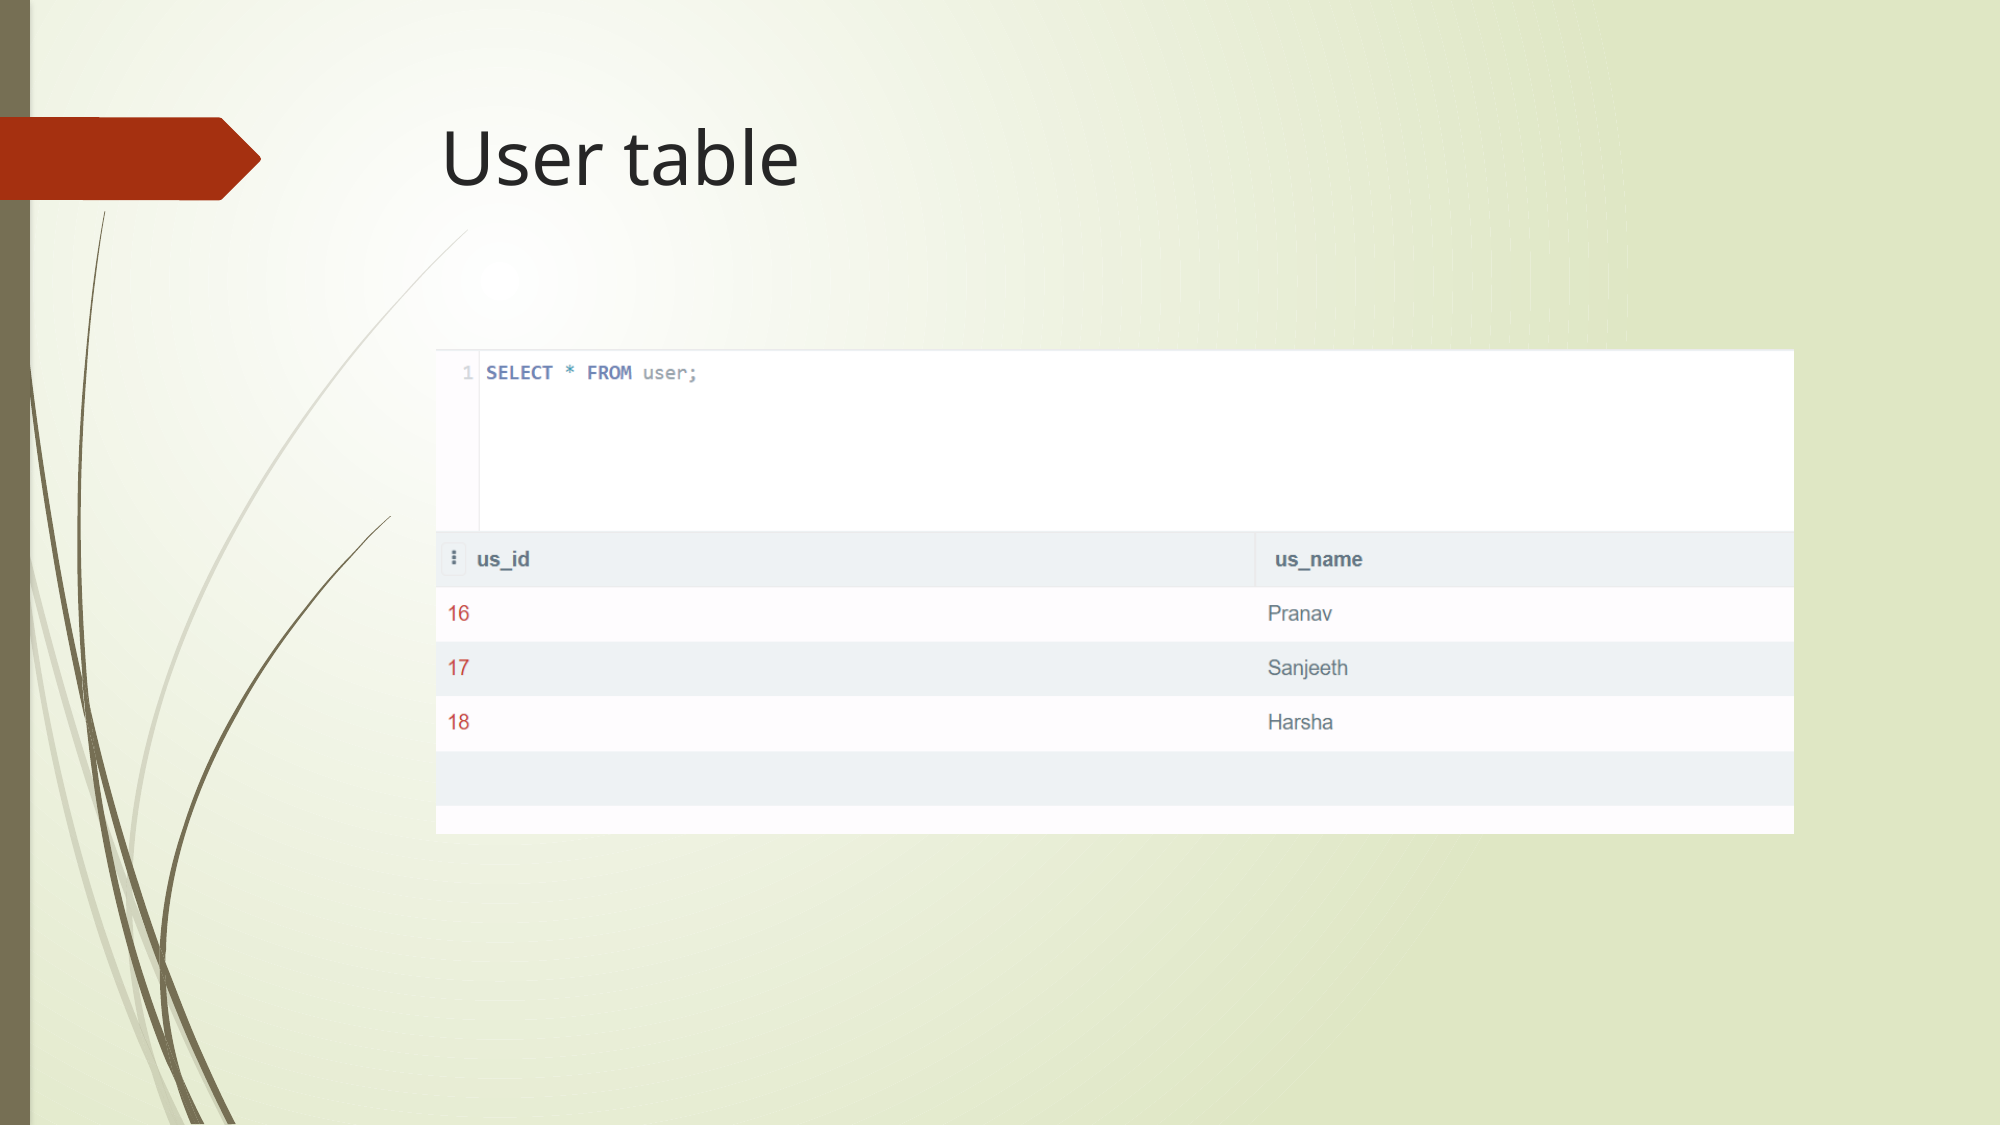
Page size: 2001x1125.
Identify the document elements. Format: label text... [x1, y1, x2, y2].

title User table [425, 102, 1888, 313]
picture [436, 349, 1795, 834]
